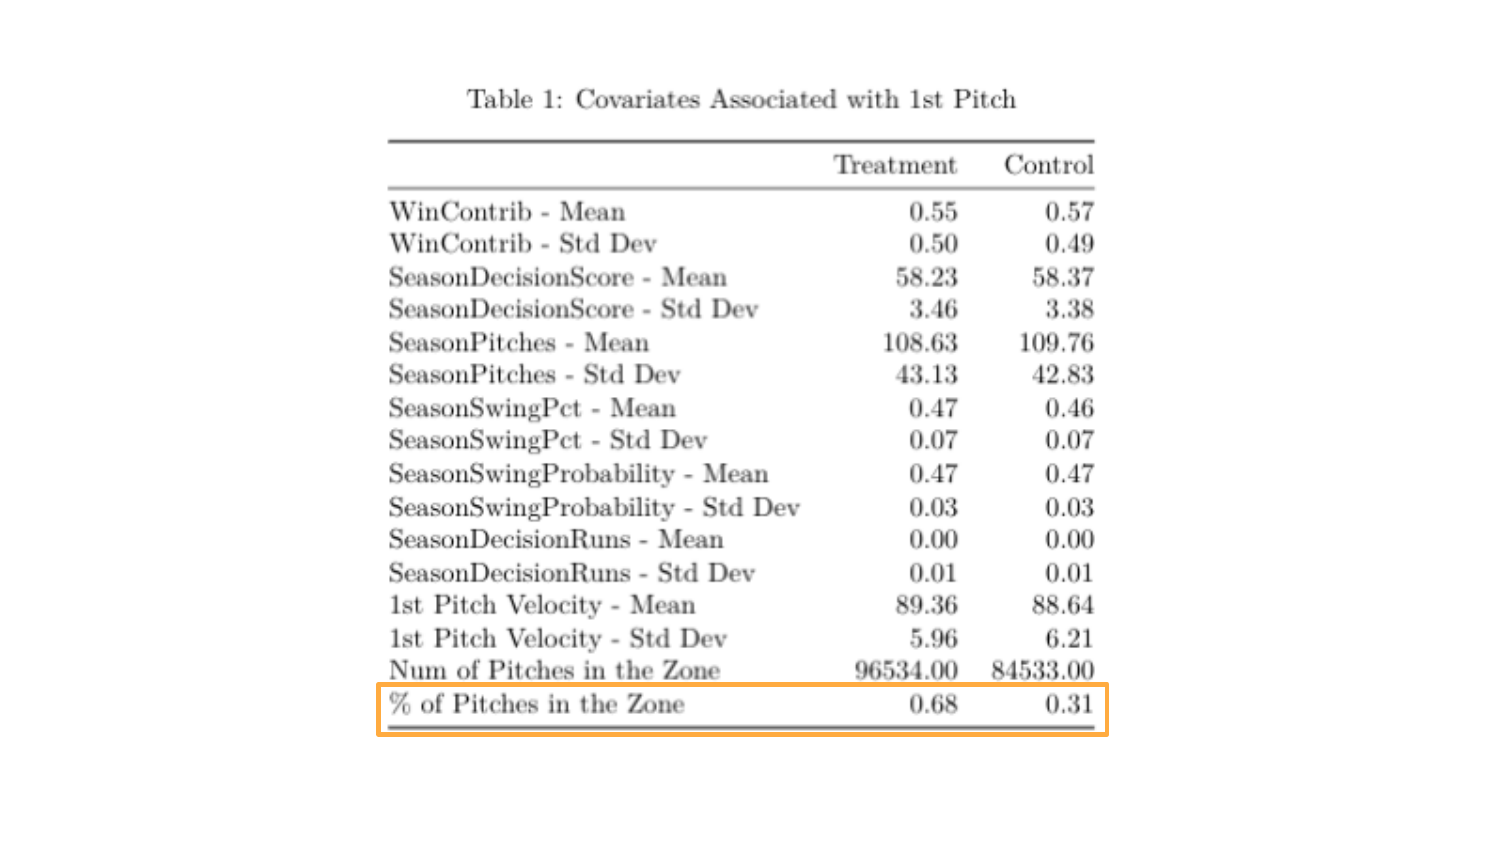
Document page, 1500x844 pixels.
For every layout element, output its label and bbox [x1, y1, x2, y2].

picture [343, 69, 1157, 775]
